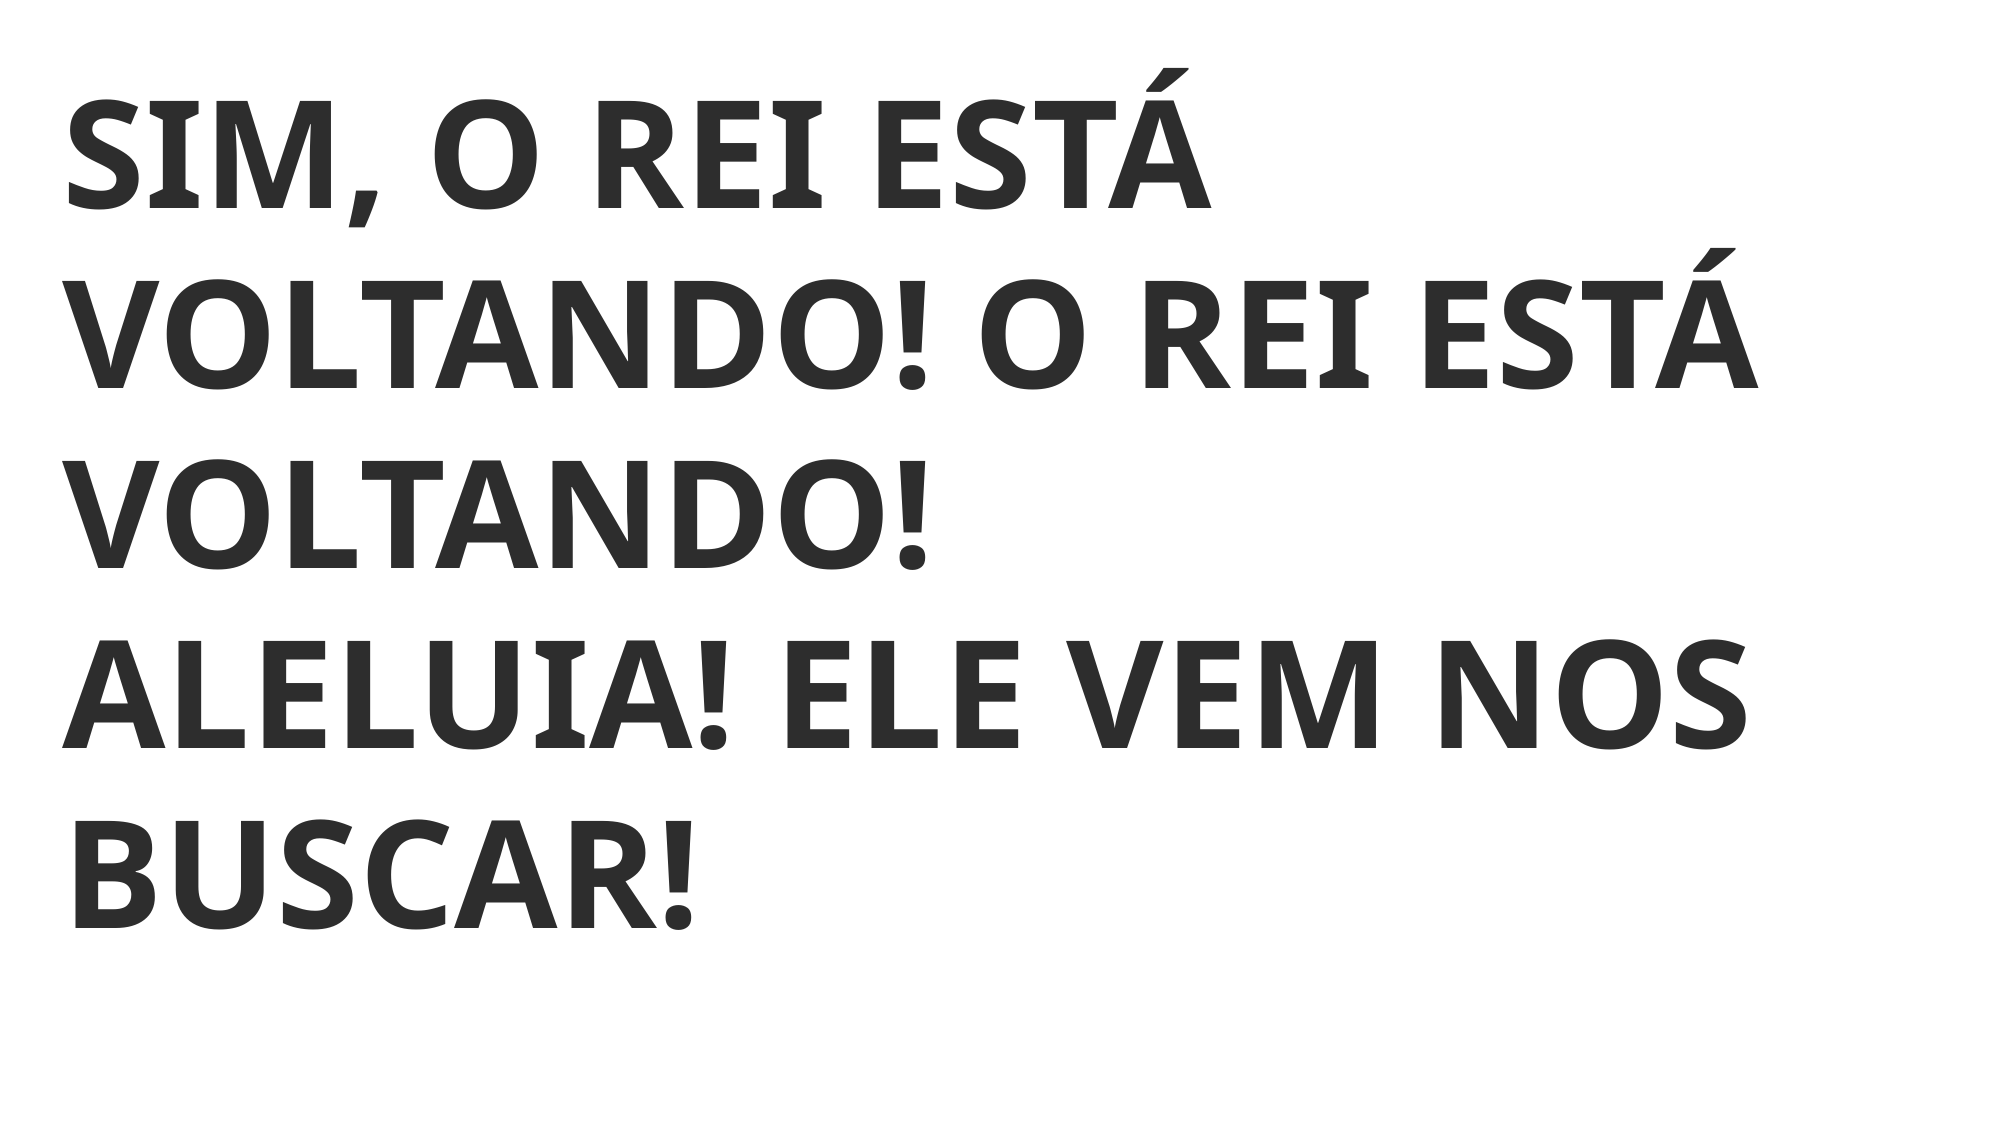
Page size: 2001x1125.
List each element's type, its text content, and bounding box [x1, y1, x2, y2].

text_box SIM, O REI ESTÁ VOLTANDO! O REI ESTÁ VOLTANDO! ALELUIA! ELE VEM NOS BUSCAR! [47, 51, 1802, 966]
